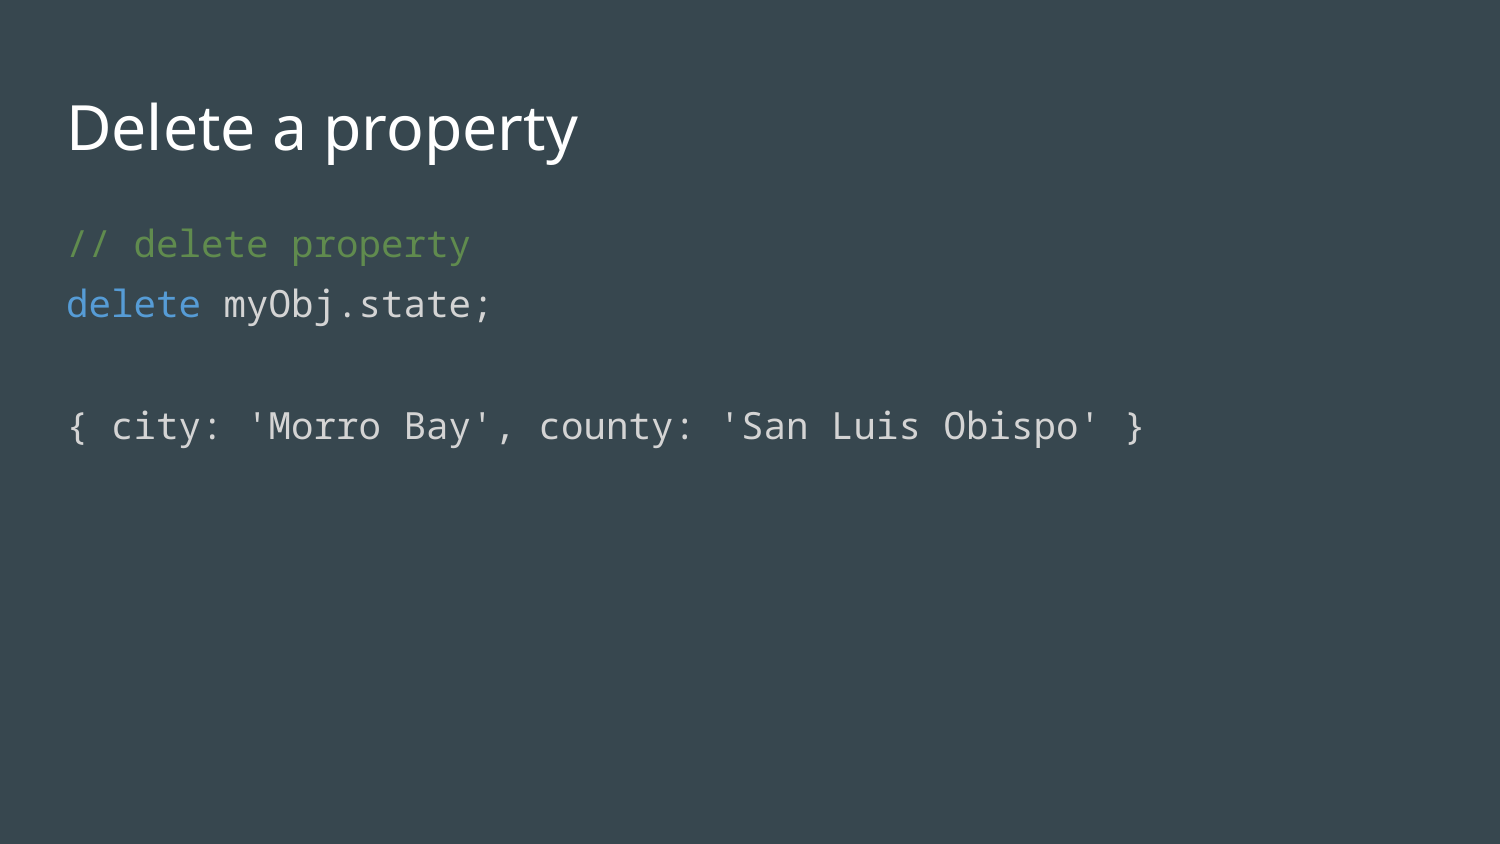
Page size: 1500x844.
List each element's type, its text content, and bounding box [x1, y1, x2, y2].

list // delete property delete myObj.state; { city: 'Morro Bay', county: 'San Luis Obispo' } [51, 189, 1449, 750]
title Delete a property [51, 72, 1449, 167]
